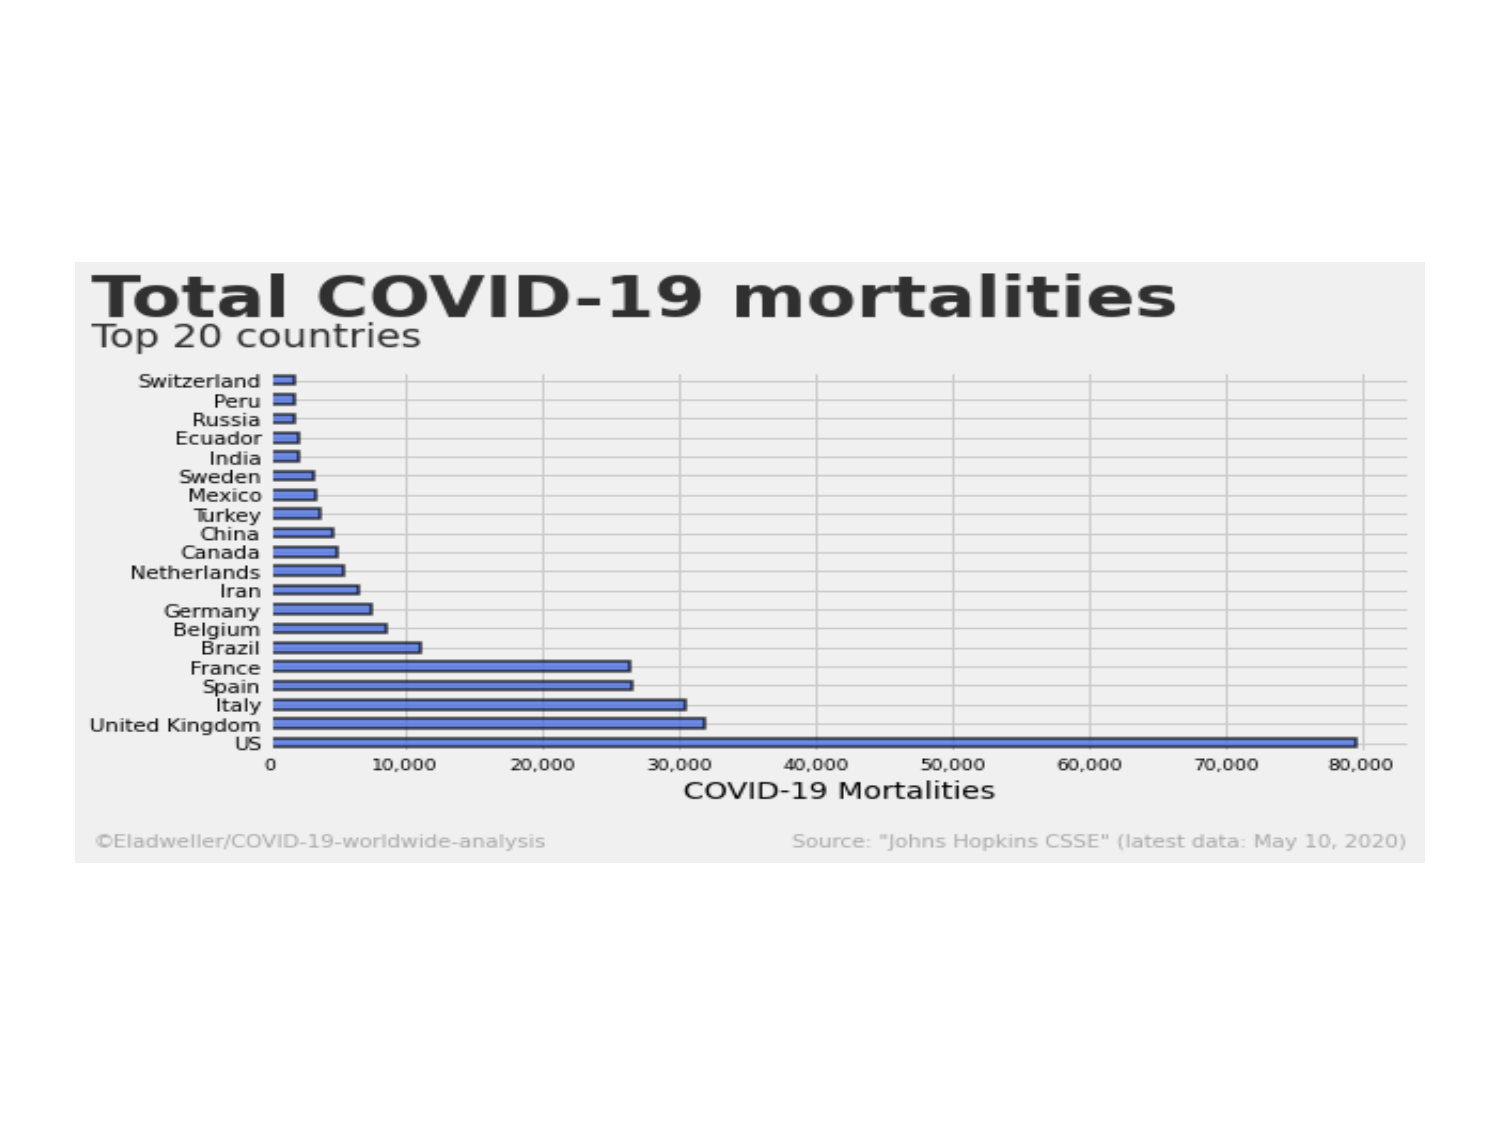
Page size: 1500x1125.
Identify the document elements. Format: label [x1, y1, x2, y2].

picture [74, 262, 1426, 863]
